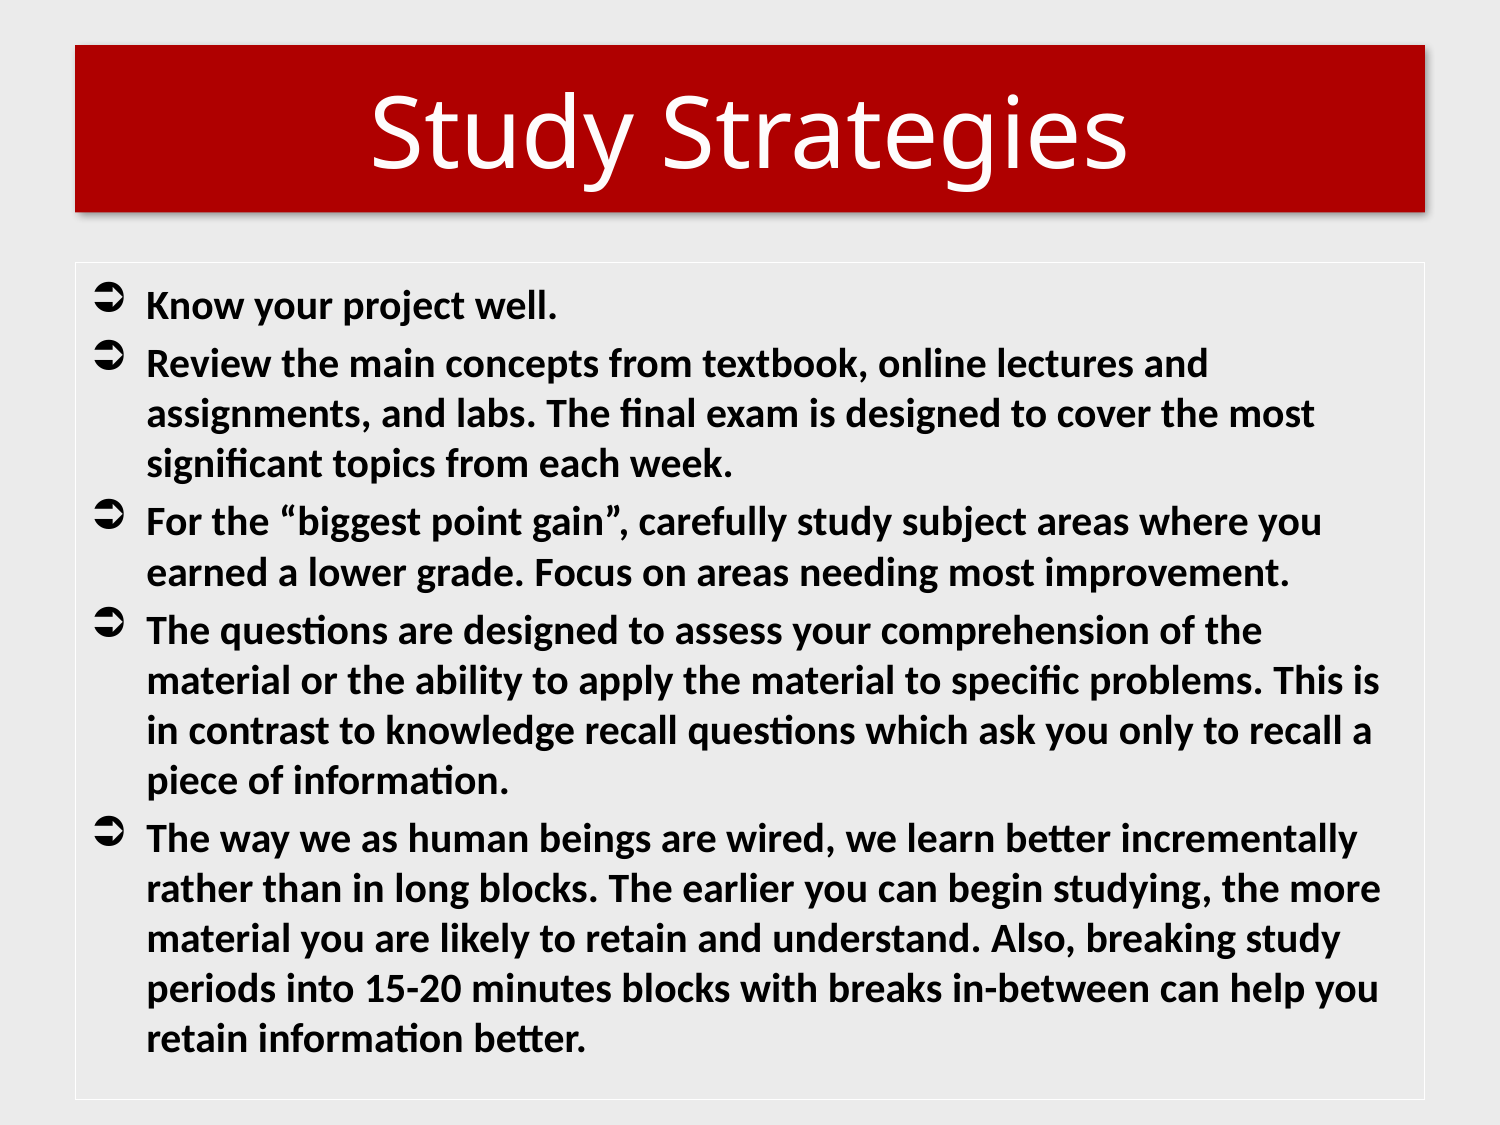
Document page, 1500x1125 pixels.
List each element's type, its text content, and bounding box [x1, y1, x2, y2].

title Study Strategies [75, 45, 1425, 213]
list Know your project well. Review the main concepts from textbook, online lectures and assignments, and labs. The final exam is designed to cover the most significant topics from each week. For the “biggest point gain”, carefully study subject areas where you earned a lower grade. Focus on areas needing most improvement. The questions are designed to assess your comprehension of the material or the ability to apply the material to specific problems. This is in contrast to knowledge recall questions which ask you only to recall a piece of information. The way we as human beings are wired, we learn better incrementally rather than in long blocks. The earlier you can begin studying, the more material you are likely to retain and understand. Also, breaking study periods into 15-20 minutes blocks with breaks in-between can help you retain information better. [75, 262, 1425, 1100]
